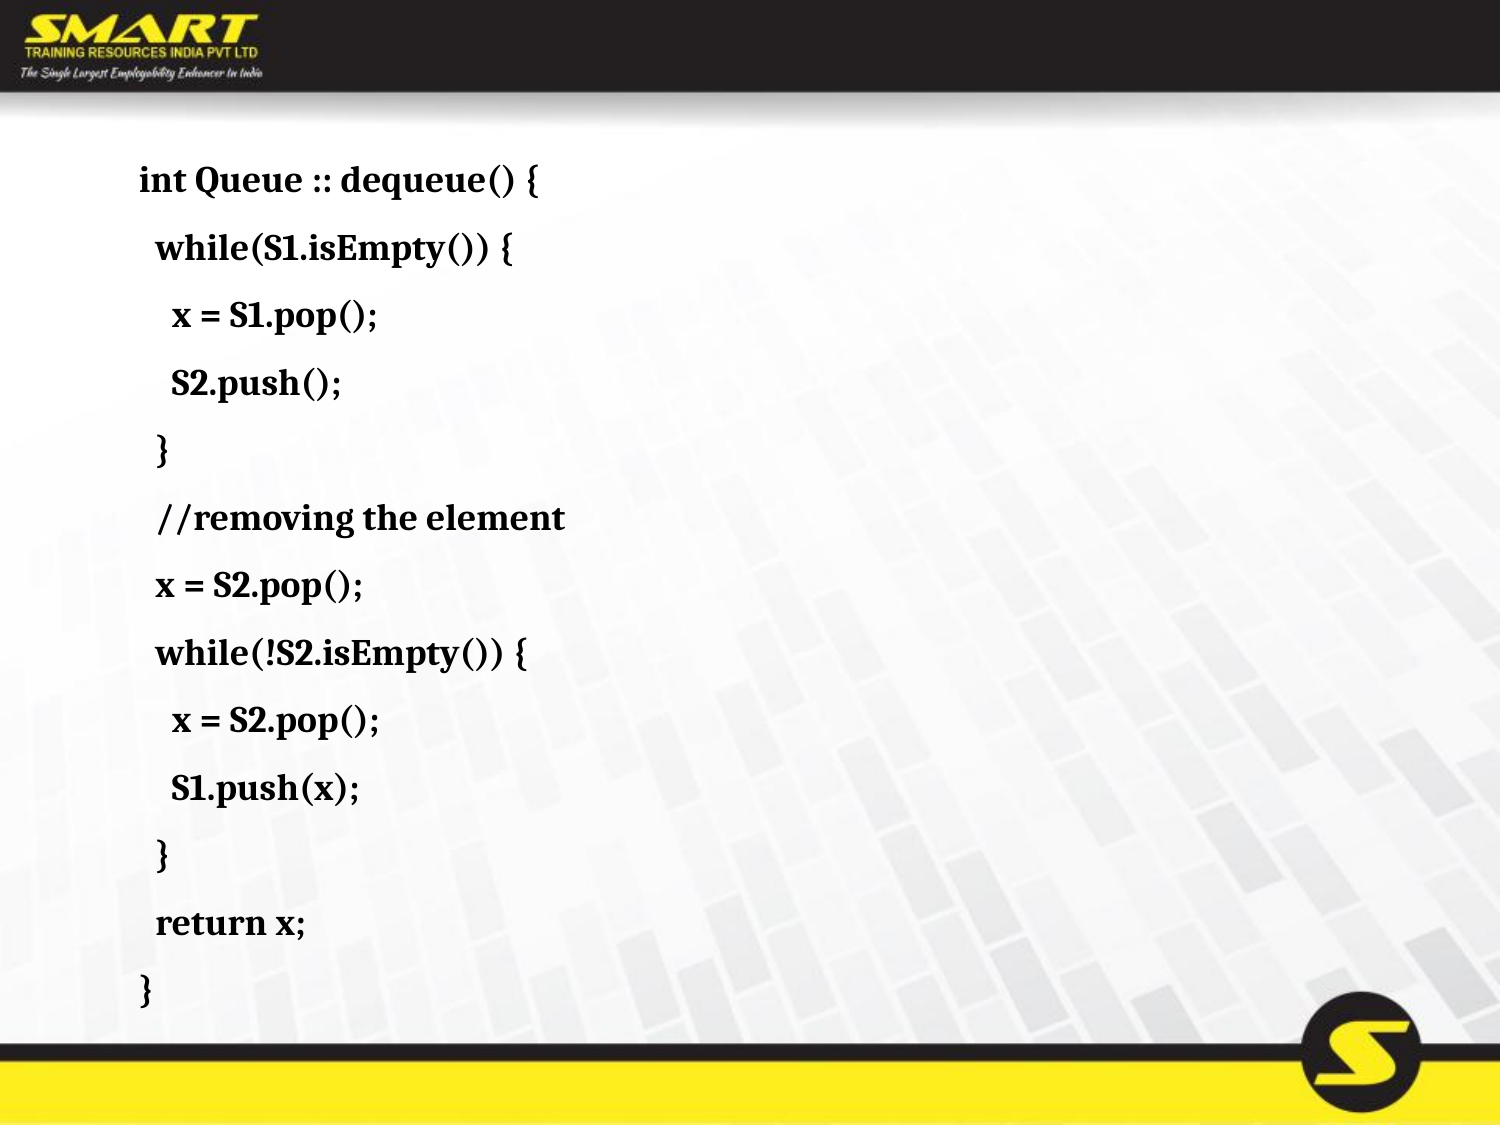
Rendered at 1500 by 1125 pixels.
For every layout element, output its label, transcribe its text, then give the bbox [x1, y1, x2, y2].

list int Queue :: dequeue() { while(S1.isEmpty()) { x = S1.pop(); S2.push(); } //removing the element x = S2.pop(); while(!S2.isEmpty()) { x = S2.pop(); S1.push(x); } return x; } [123, 125, 1128, 1024]
picture [0, 0, 1500, 1125]
